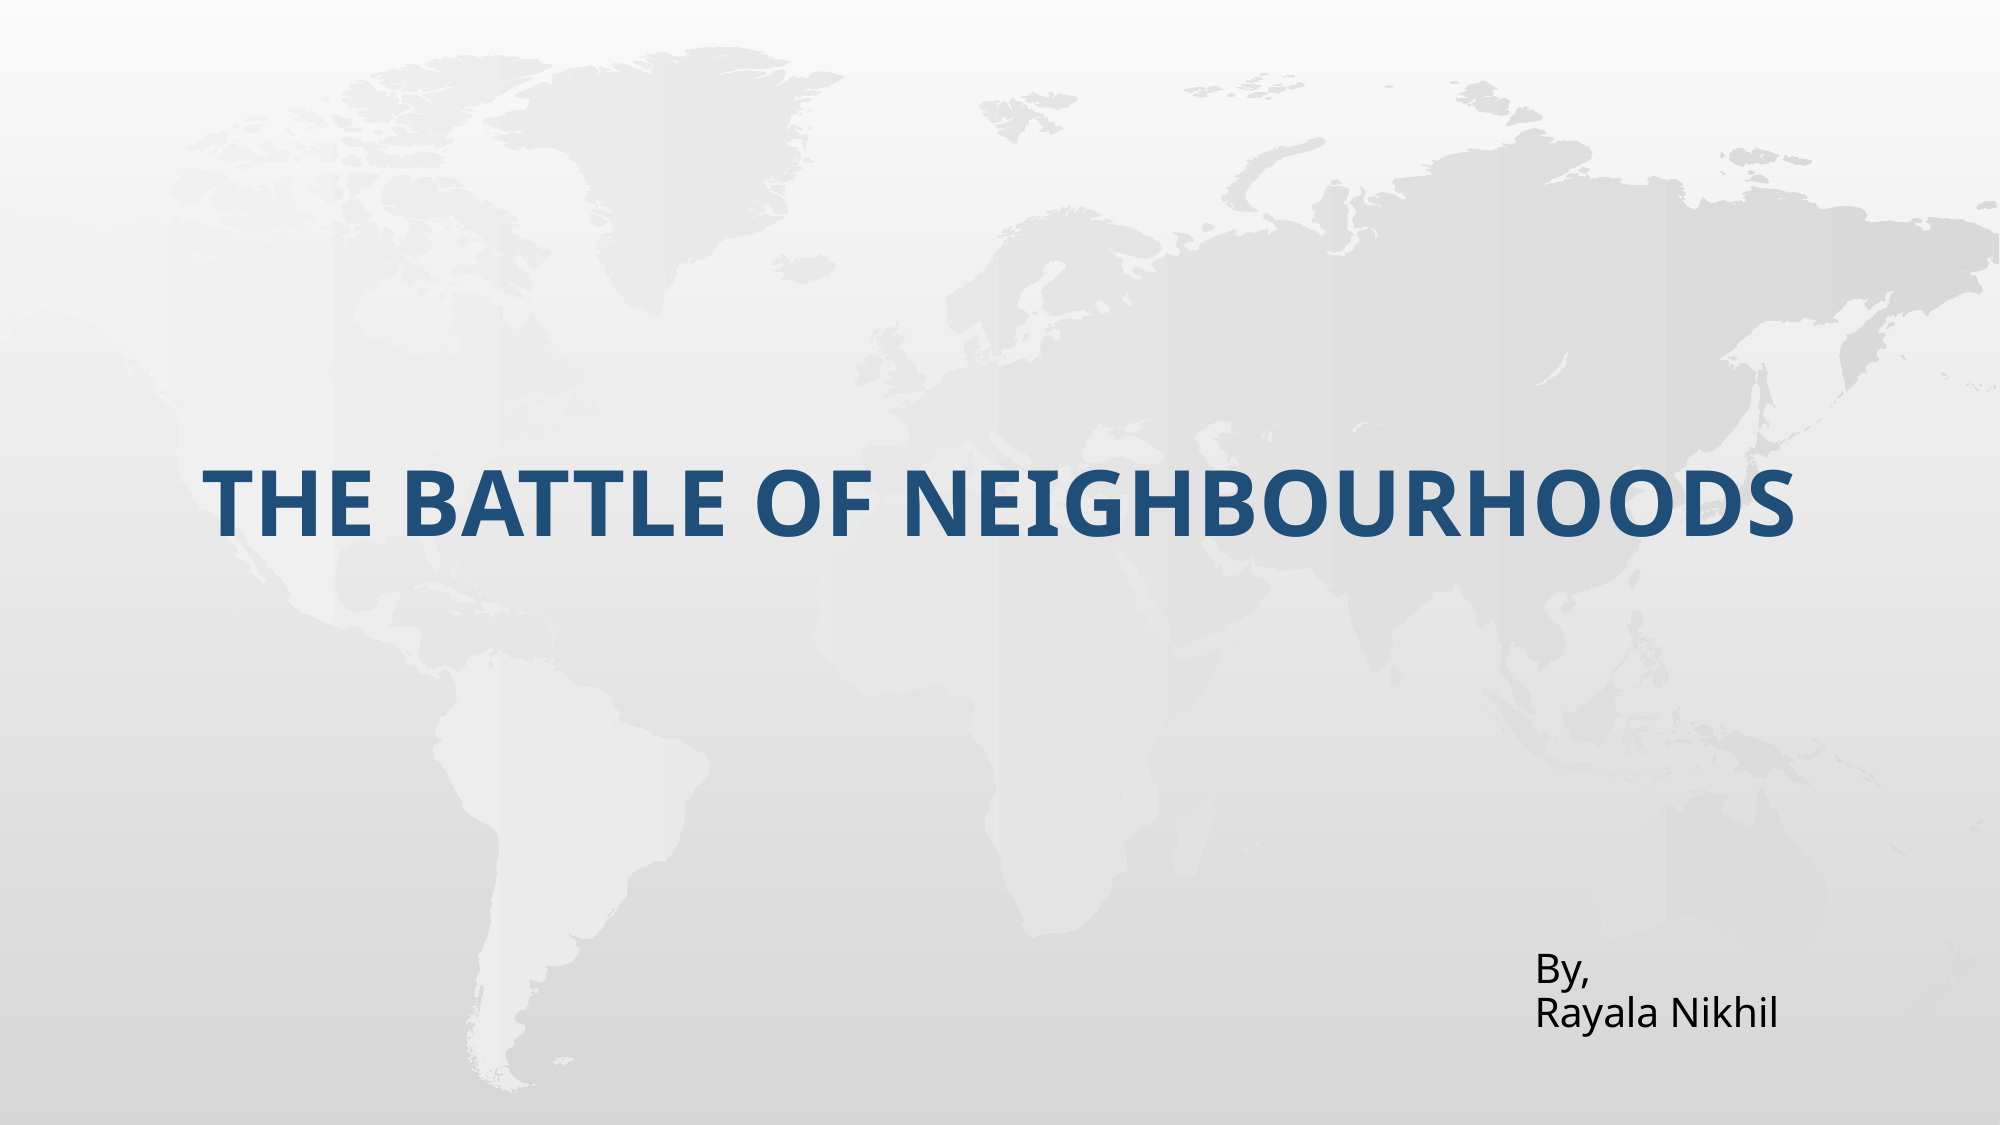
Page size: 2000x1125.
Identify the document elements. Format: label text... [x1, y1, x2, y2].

title The Battle of Neighbourhoods [0, 420, 2000, 564]
subtitle By, Rayala Nikhil [1519, 940, 1954, 1045]
